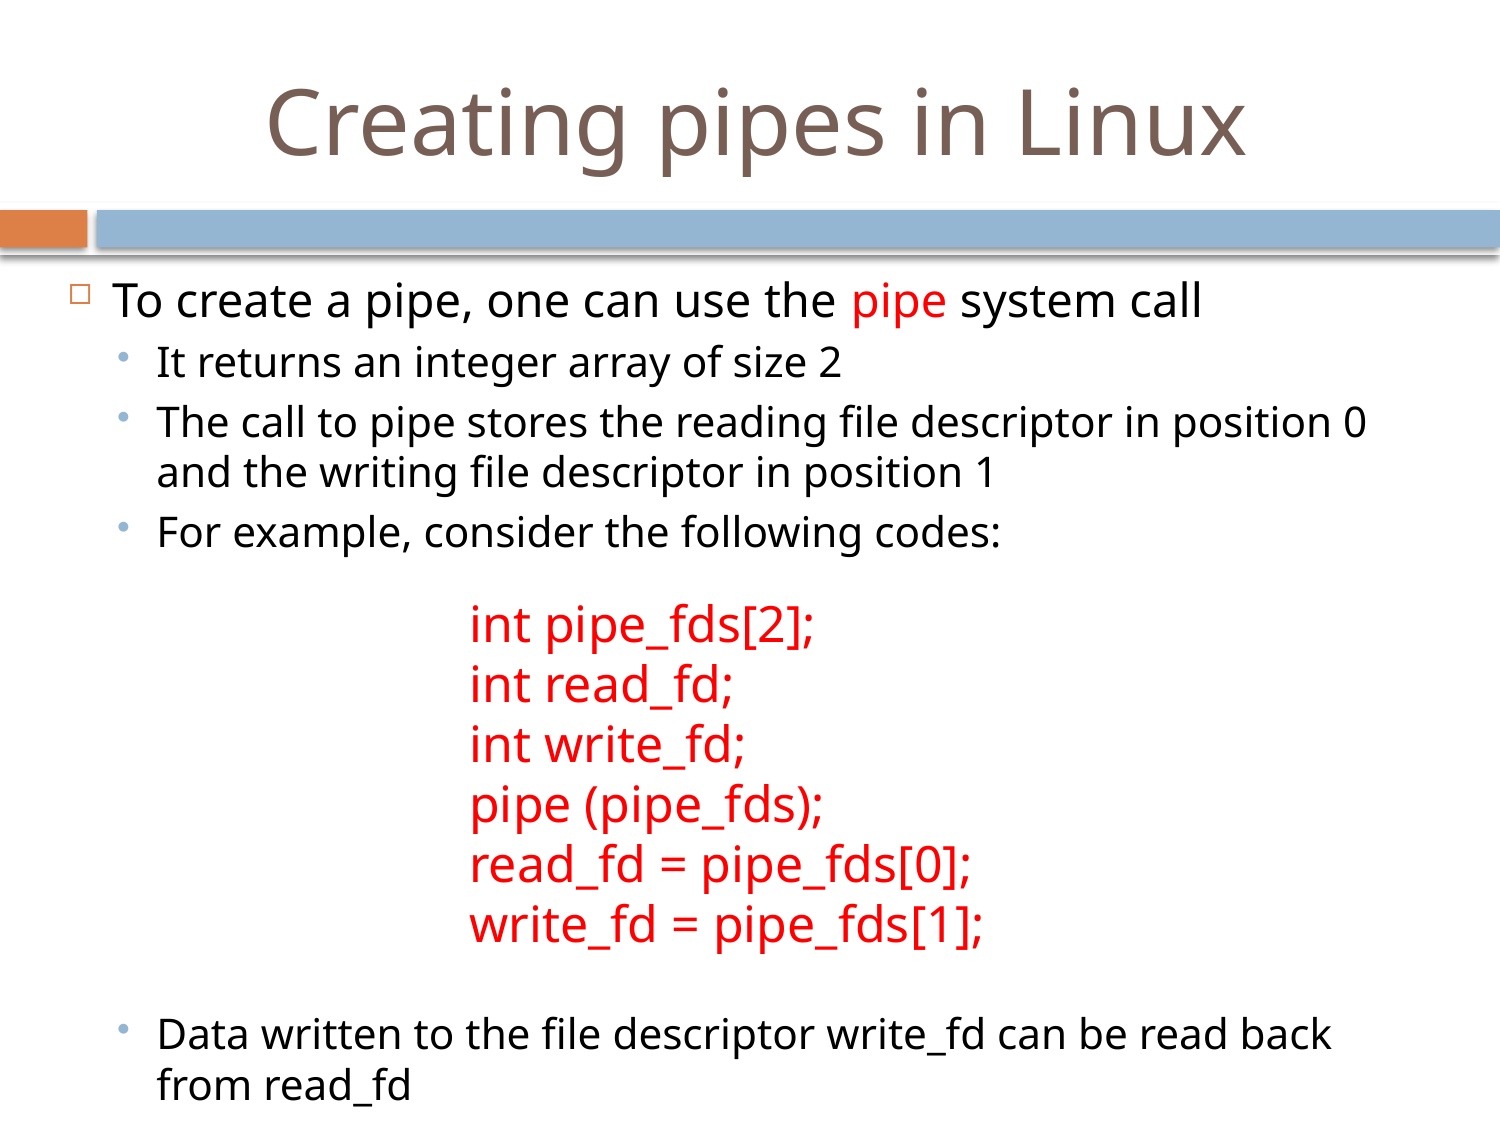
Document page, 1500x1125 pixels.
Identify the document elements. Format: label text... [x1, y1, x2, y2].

list To create a pipe, one can use the pipe system call It returns an integer array of size 2 The call to pipe stores the reading file descriptor in position 0 and the writing file descriptor in position 1 For example, consider the following codes: Data written to the file descriptor write_fd can be read back from read_fd [53, 262, 1438, 1125]
text_box int pipe_fds[2]; int read_fd; int write_fd; pipe (pipe_fds); read_fd = pipe_fds[0]; write_fd = pipe_fds[1]; [454, 585, 1205, 961]
title Creating pipes in Linux [88, 37, 1426, 200]
